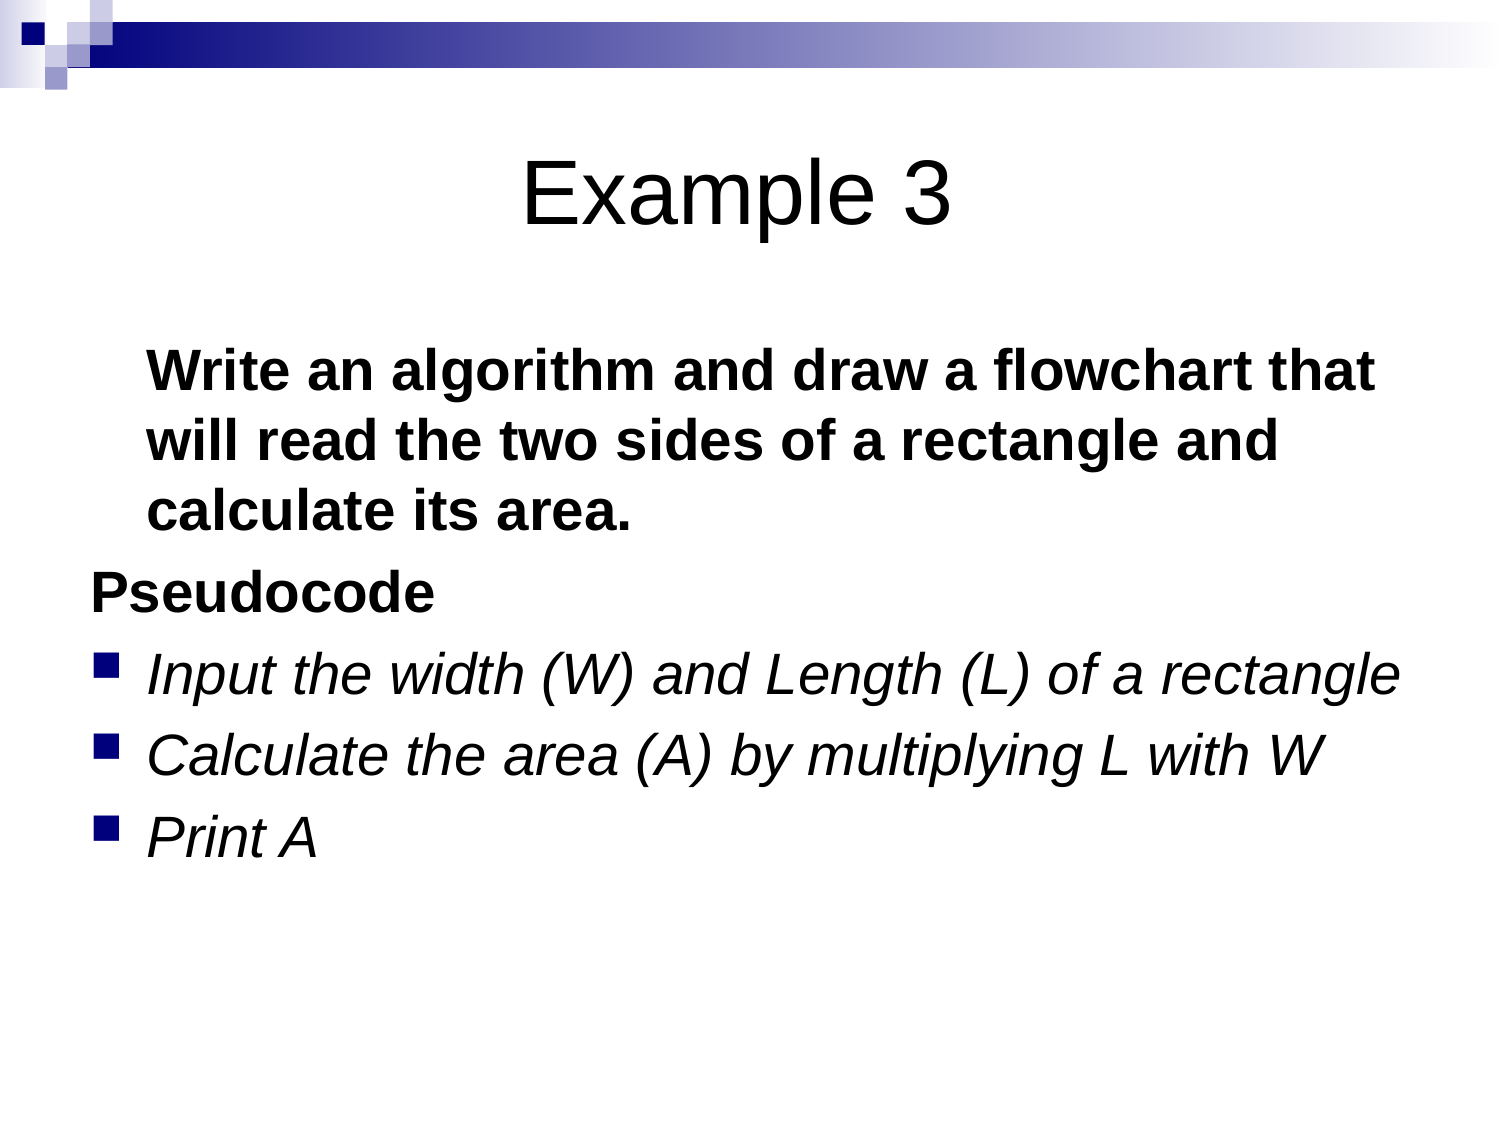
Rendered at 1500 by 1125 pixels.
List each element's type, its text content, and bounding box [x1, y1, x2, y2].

title Example 3 [74, 74, 1426, 301]
list Write an algorithm and draw a flowchart that will read the two sides of a rectangle and calculate its area. Pseudocode Input the width (W) and Length (L) of a rectangle Calculate the area (A) by multiplying L with W Print A [74, 324, 1426, 963]
